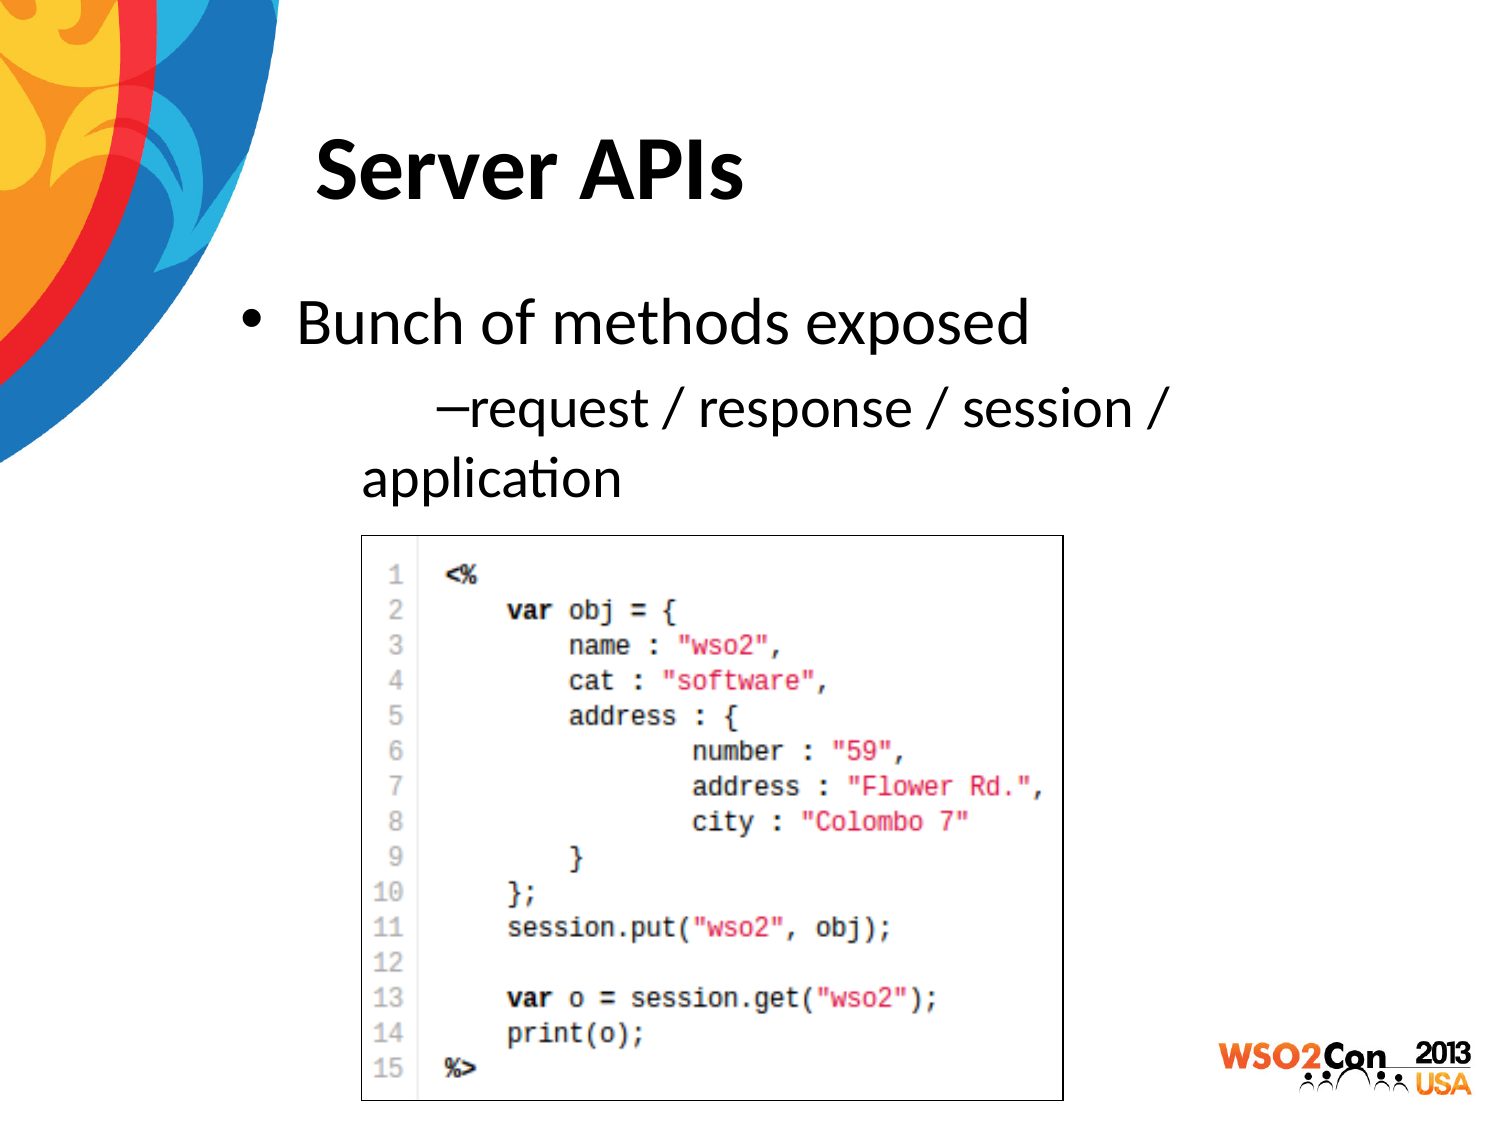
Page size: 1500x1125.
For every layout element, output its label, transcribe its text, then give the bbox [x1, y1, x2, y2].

list Bunch of methods exposed request / response / session / application [225, 262, 1425, 1078]
title Server APIs [300, 45, 1425, 233]
picture [0, 0, 1500, 1125]
